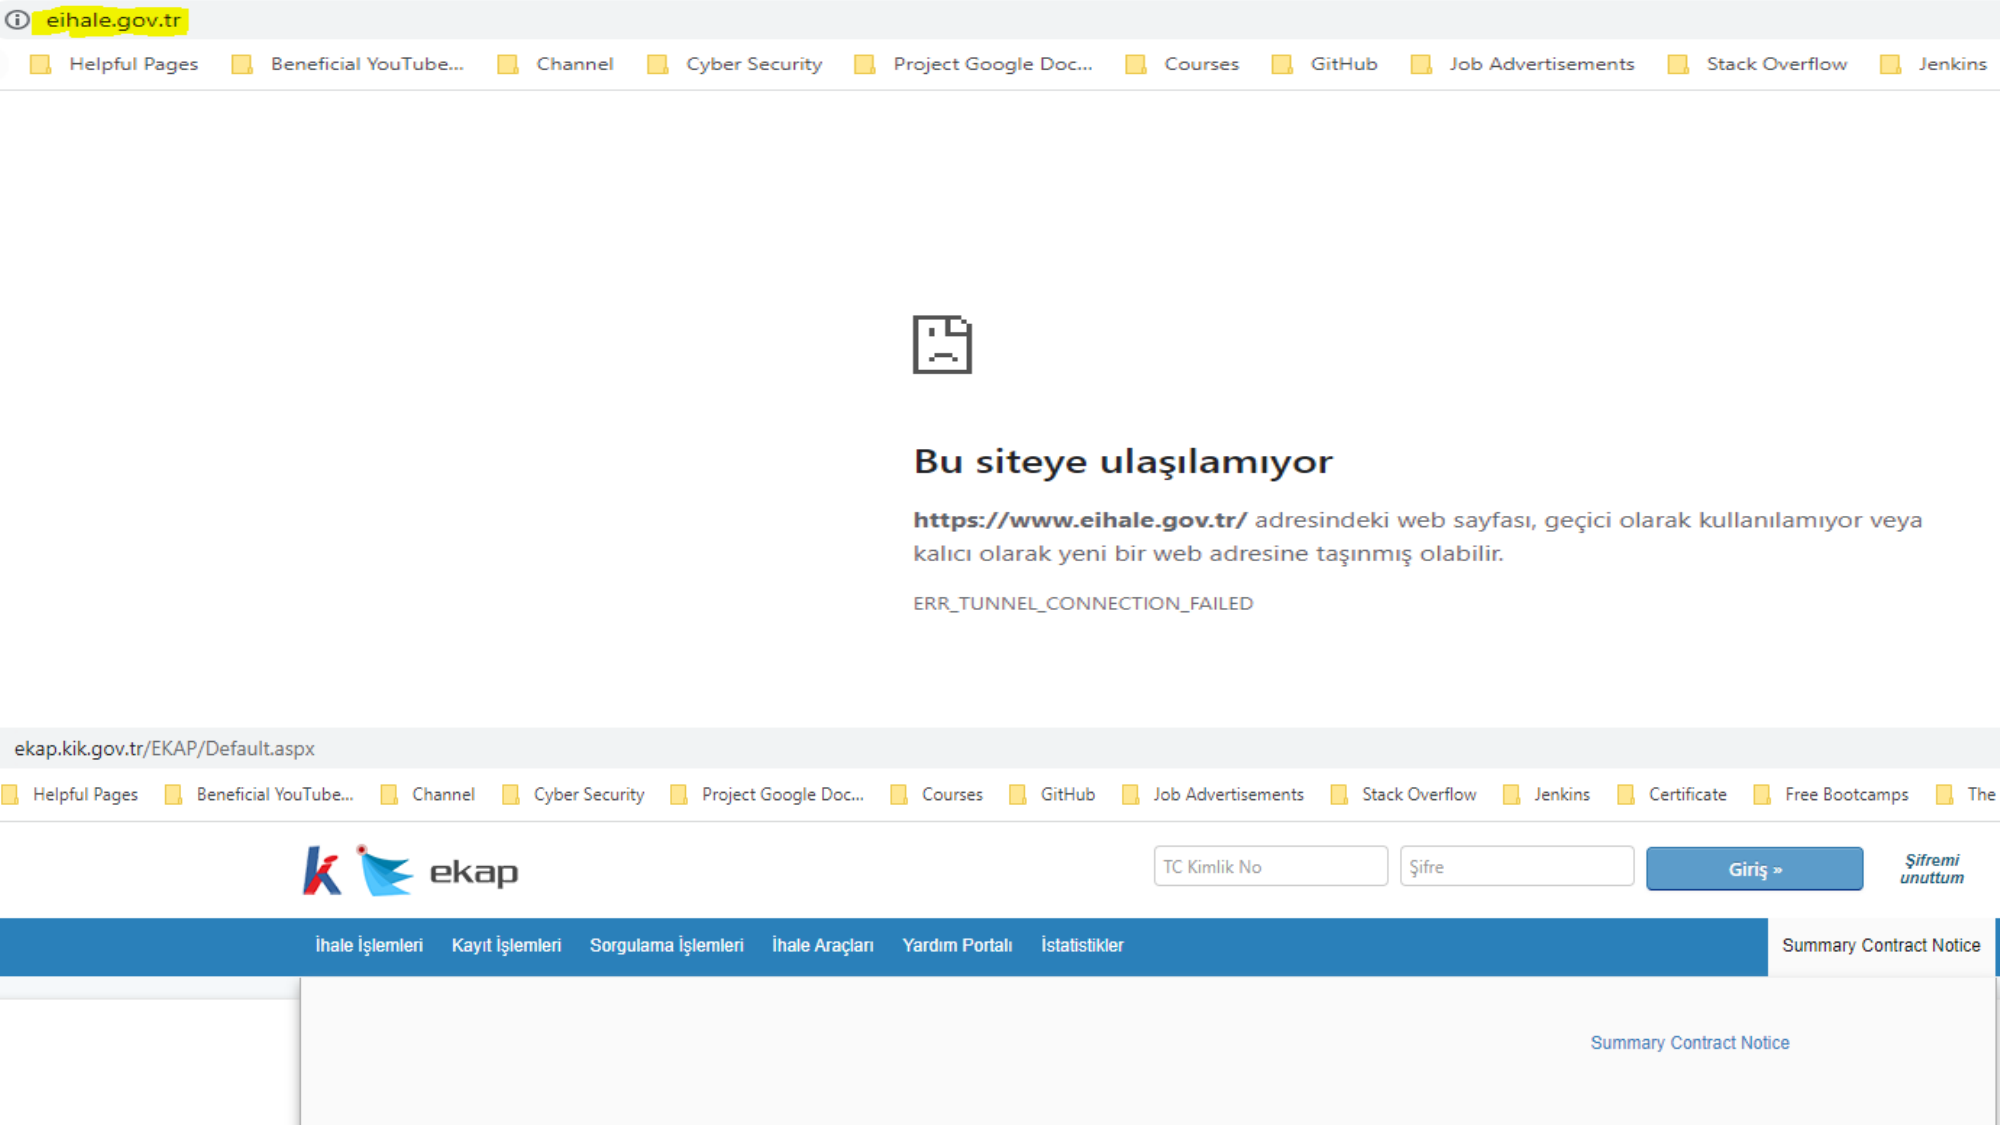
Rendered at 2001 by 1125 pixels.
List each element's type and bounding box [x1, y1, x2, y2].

picture [0, 725, 2000, 1125]
list [0, 0, 2000, 628]
